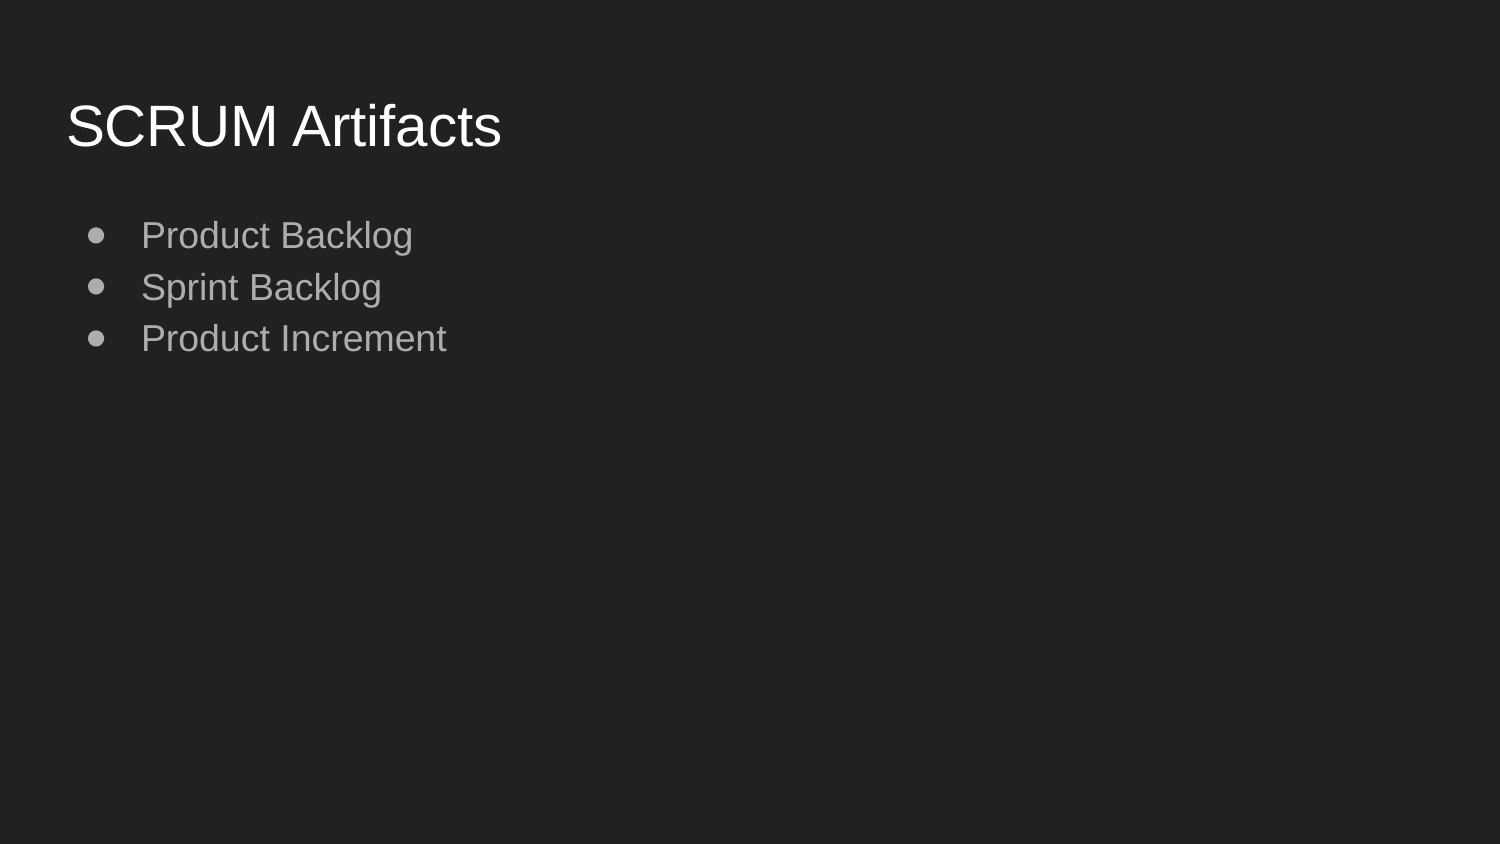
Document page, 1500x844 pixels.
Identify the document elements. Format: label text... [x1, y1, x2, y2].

list Product Backlog Sprint Backlog Product Increment [51, 189, 1449, 757]
title SCRUM Artifacts [51, 72, 1449, 167]
